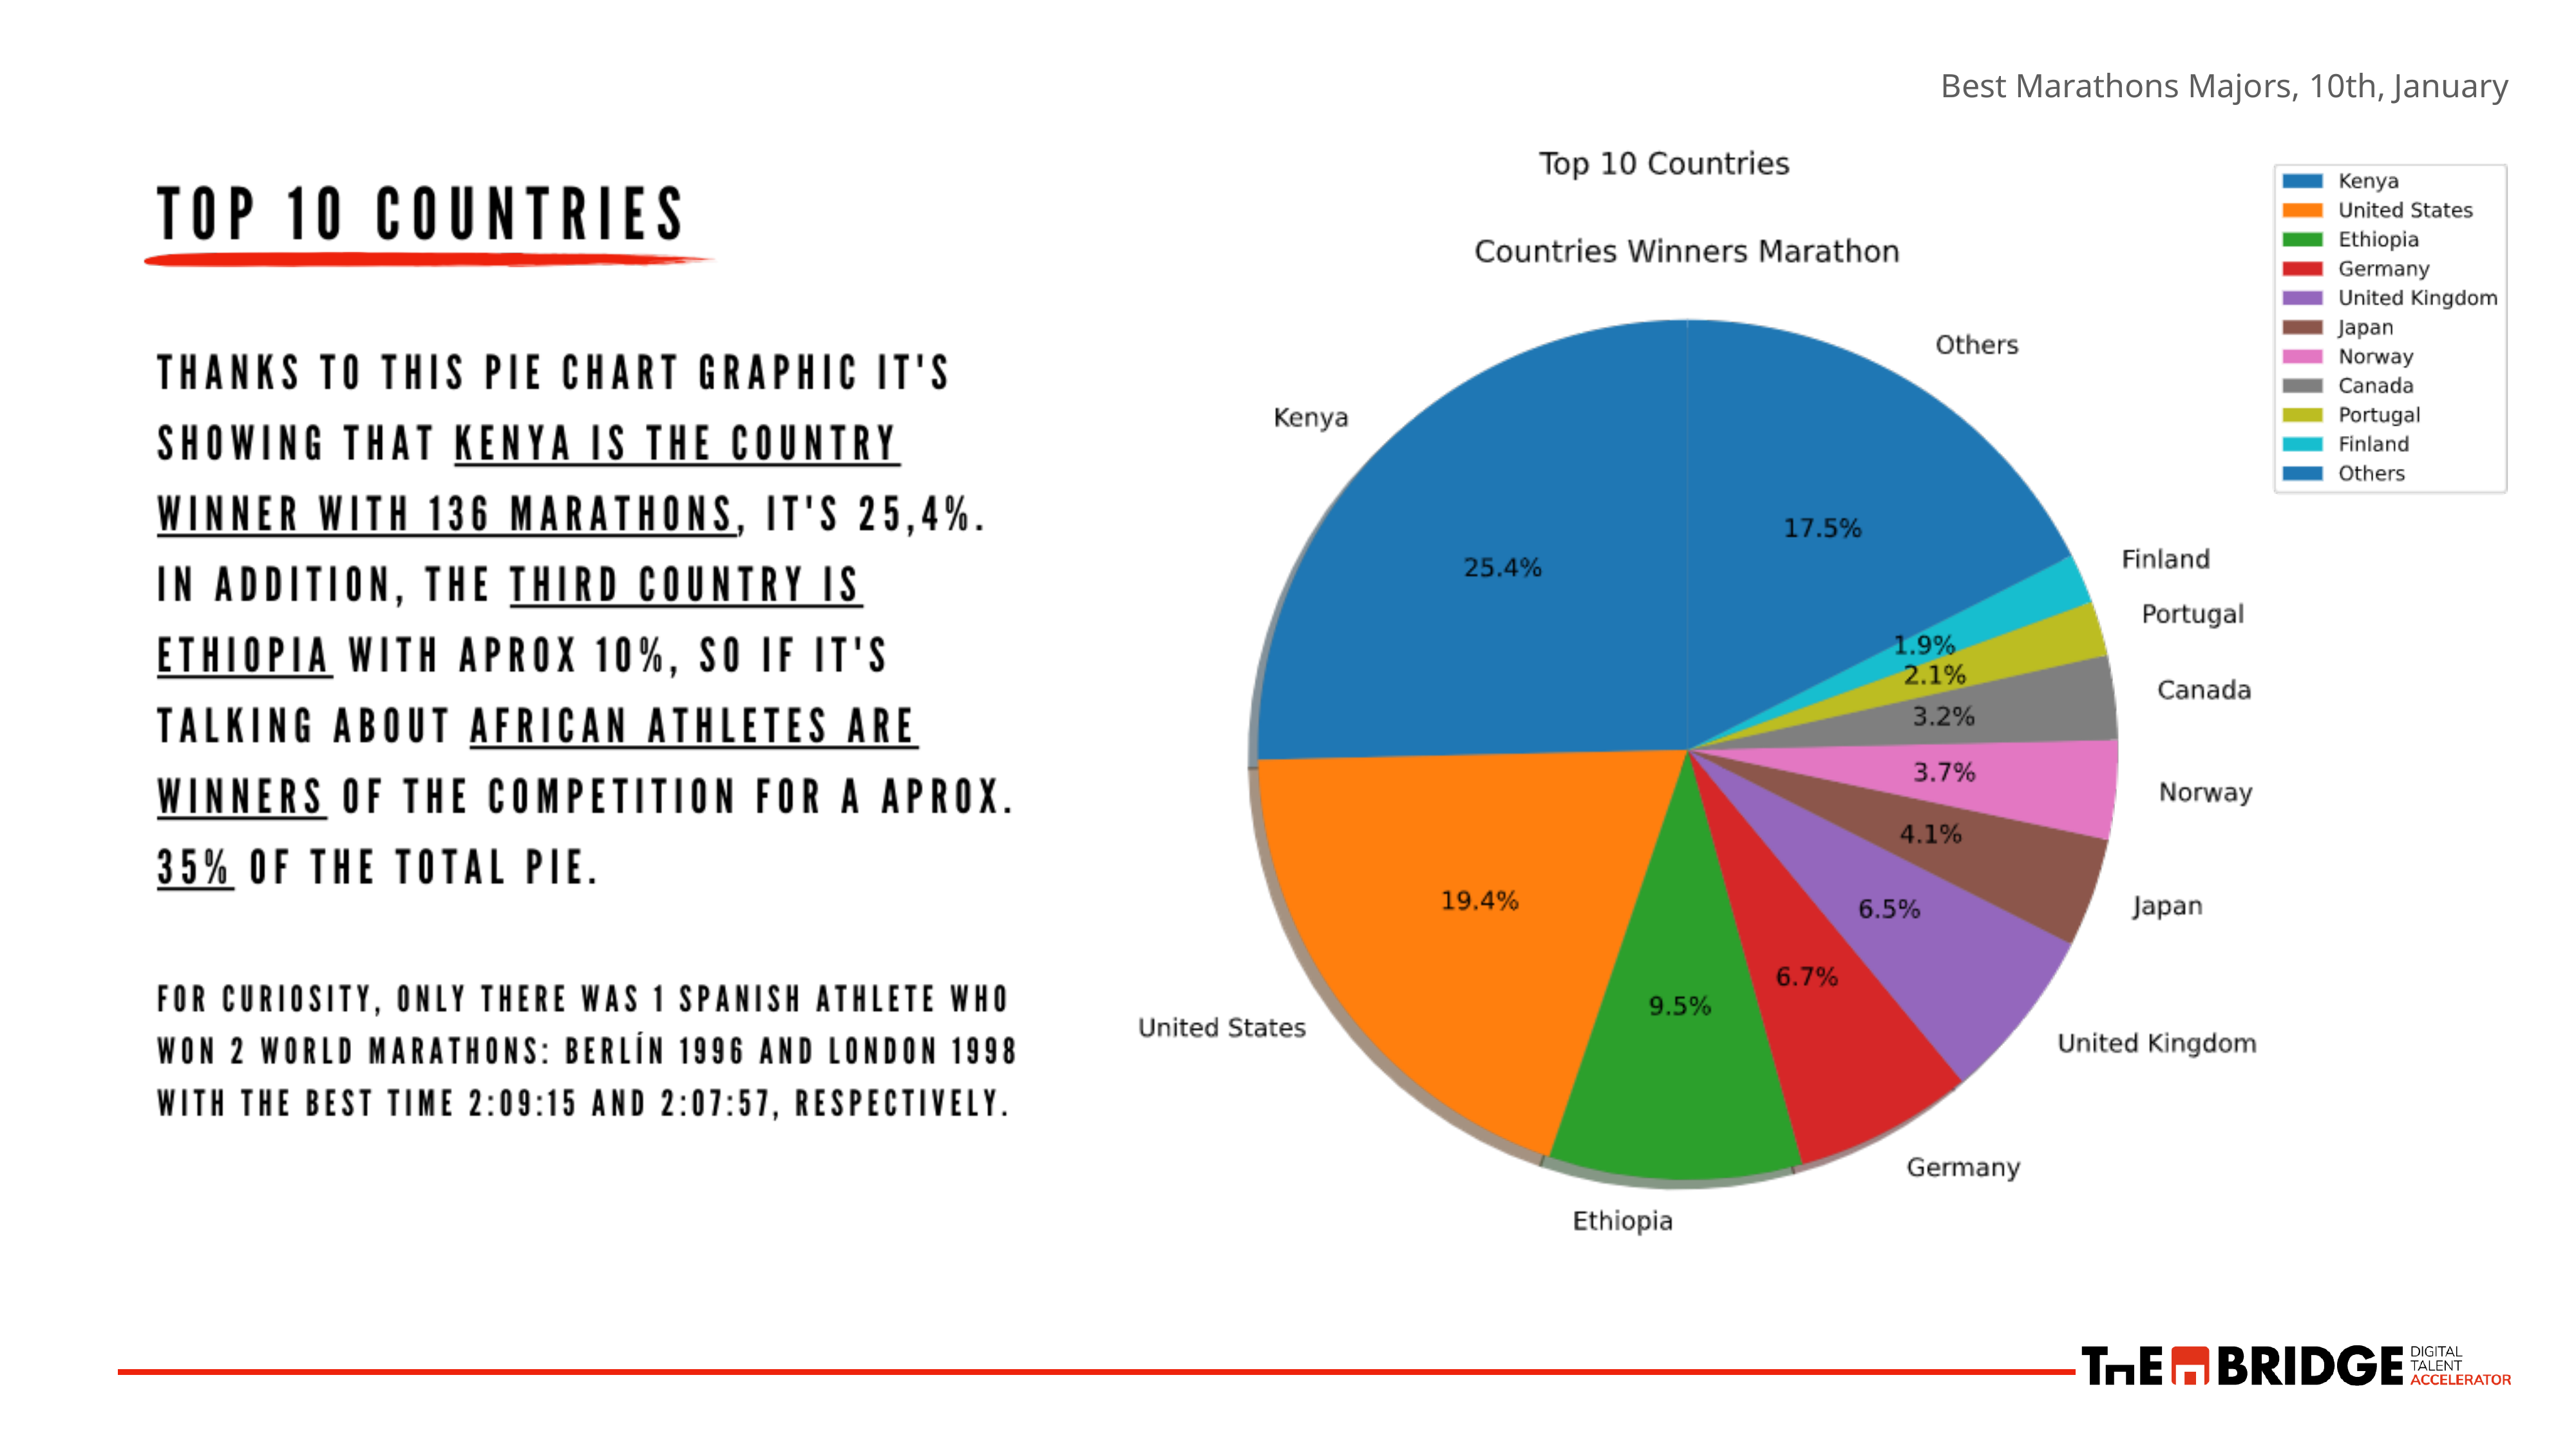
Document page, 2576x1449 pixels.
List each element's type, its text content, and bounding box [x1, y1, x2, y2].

picture [1123, 134, 2521, 1253]
picture [135, 169, 1032, 1142]
picture [2061, 1327, 2530, 1403]
text_box Best Marathons Majors, 10th, January [1935, 59, 2515, 109]
